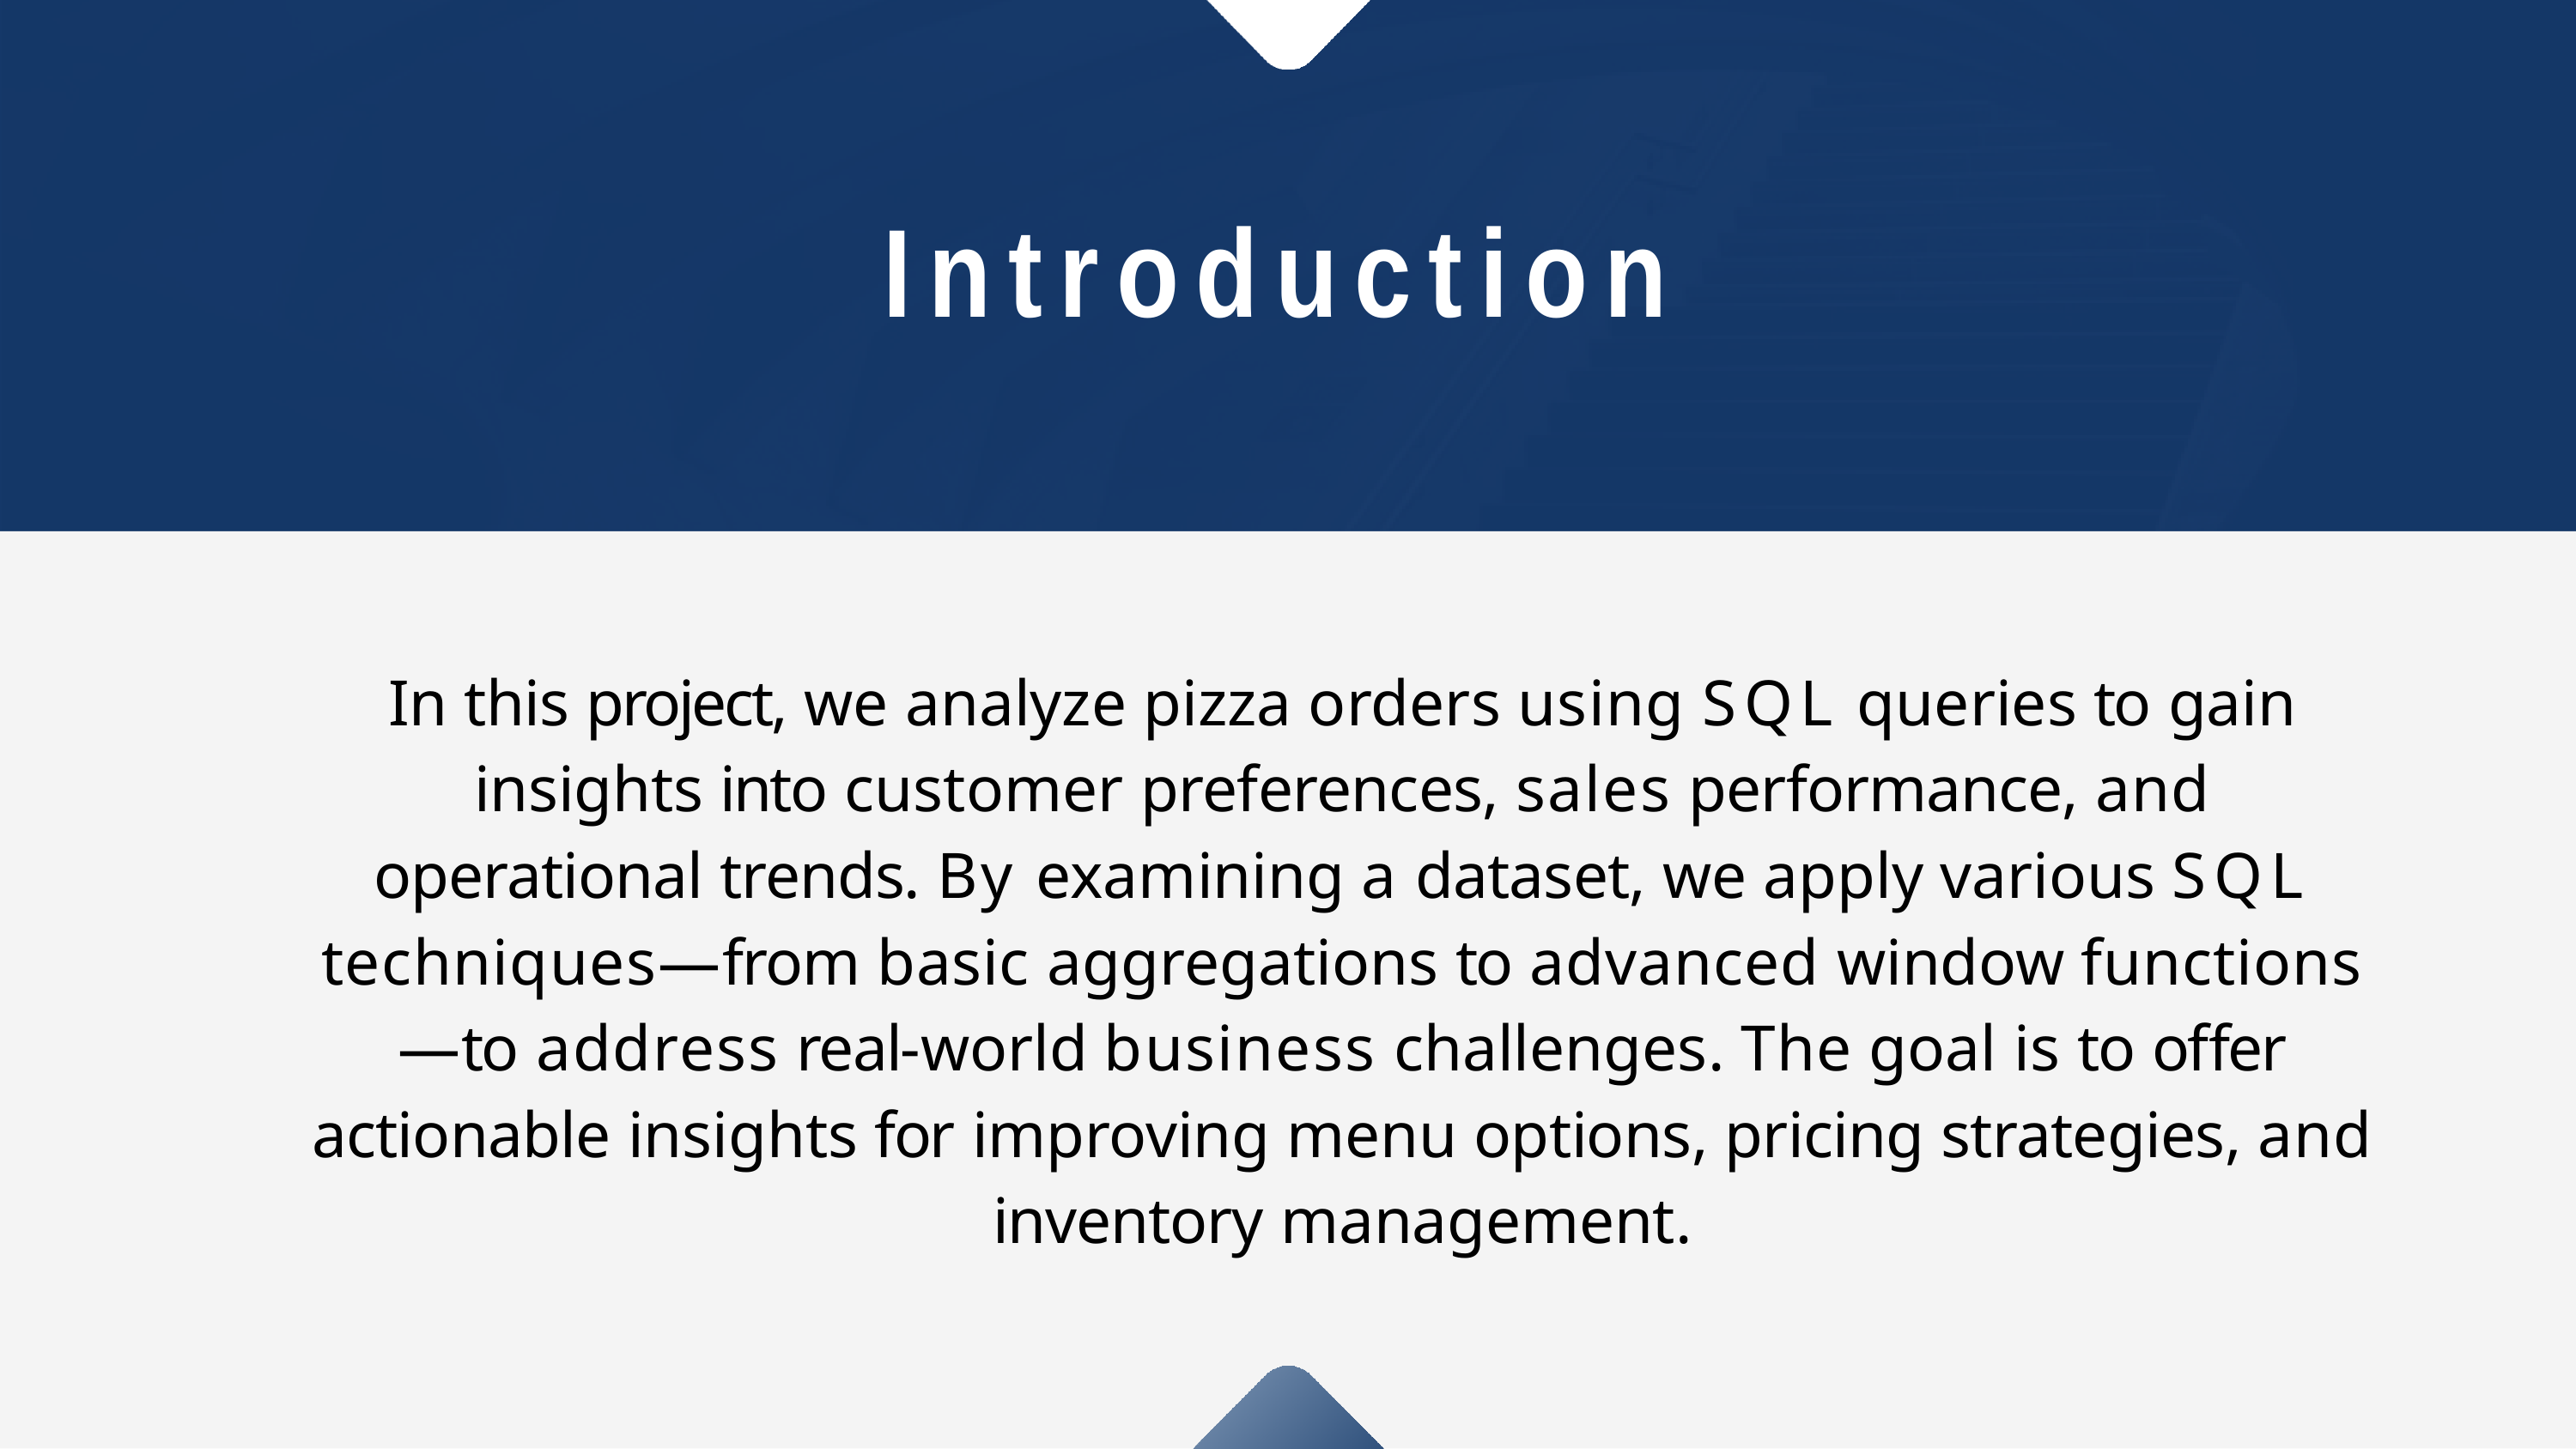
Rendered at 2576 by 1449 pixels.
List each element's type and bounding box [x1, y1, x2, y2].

text_box [0, 0, 1190, 1449]
text_box [1386, 0, 2576, 1449]
text_box [1192, 0, 1384, 1449]
